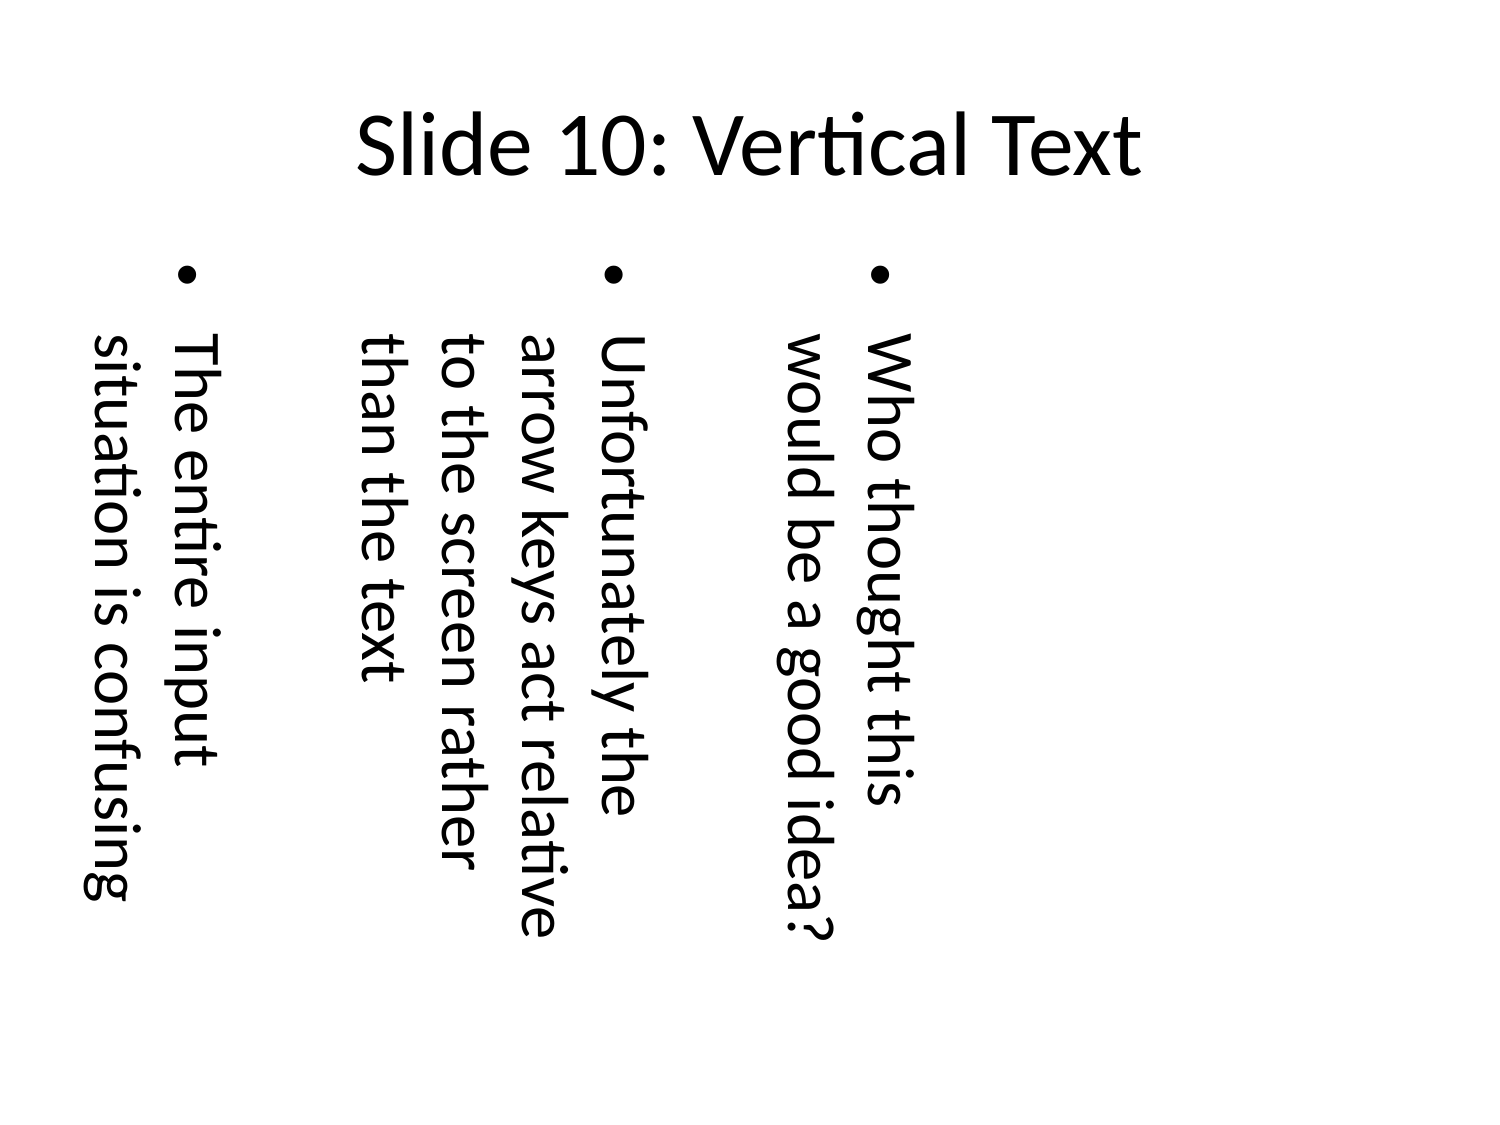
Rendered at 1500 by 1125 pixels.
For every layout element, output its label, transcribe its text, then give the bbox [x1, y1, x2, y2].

title Slide 10: Vertical Text [75, 45, 1425, 233]
list Who thought this would be a good idea? Unfortunately the arrow keys act relative to the screen rather than the text The entire input situation is confusing [75, 262, 1425, 1005]
